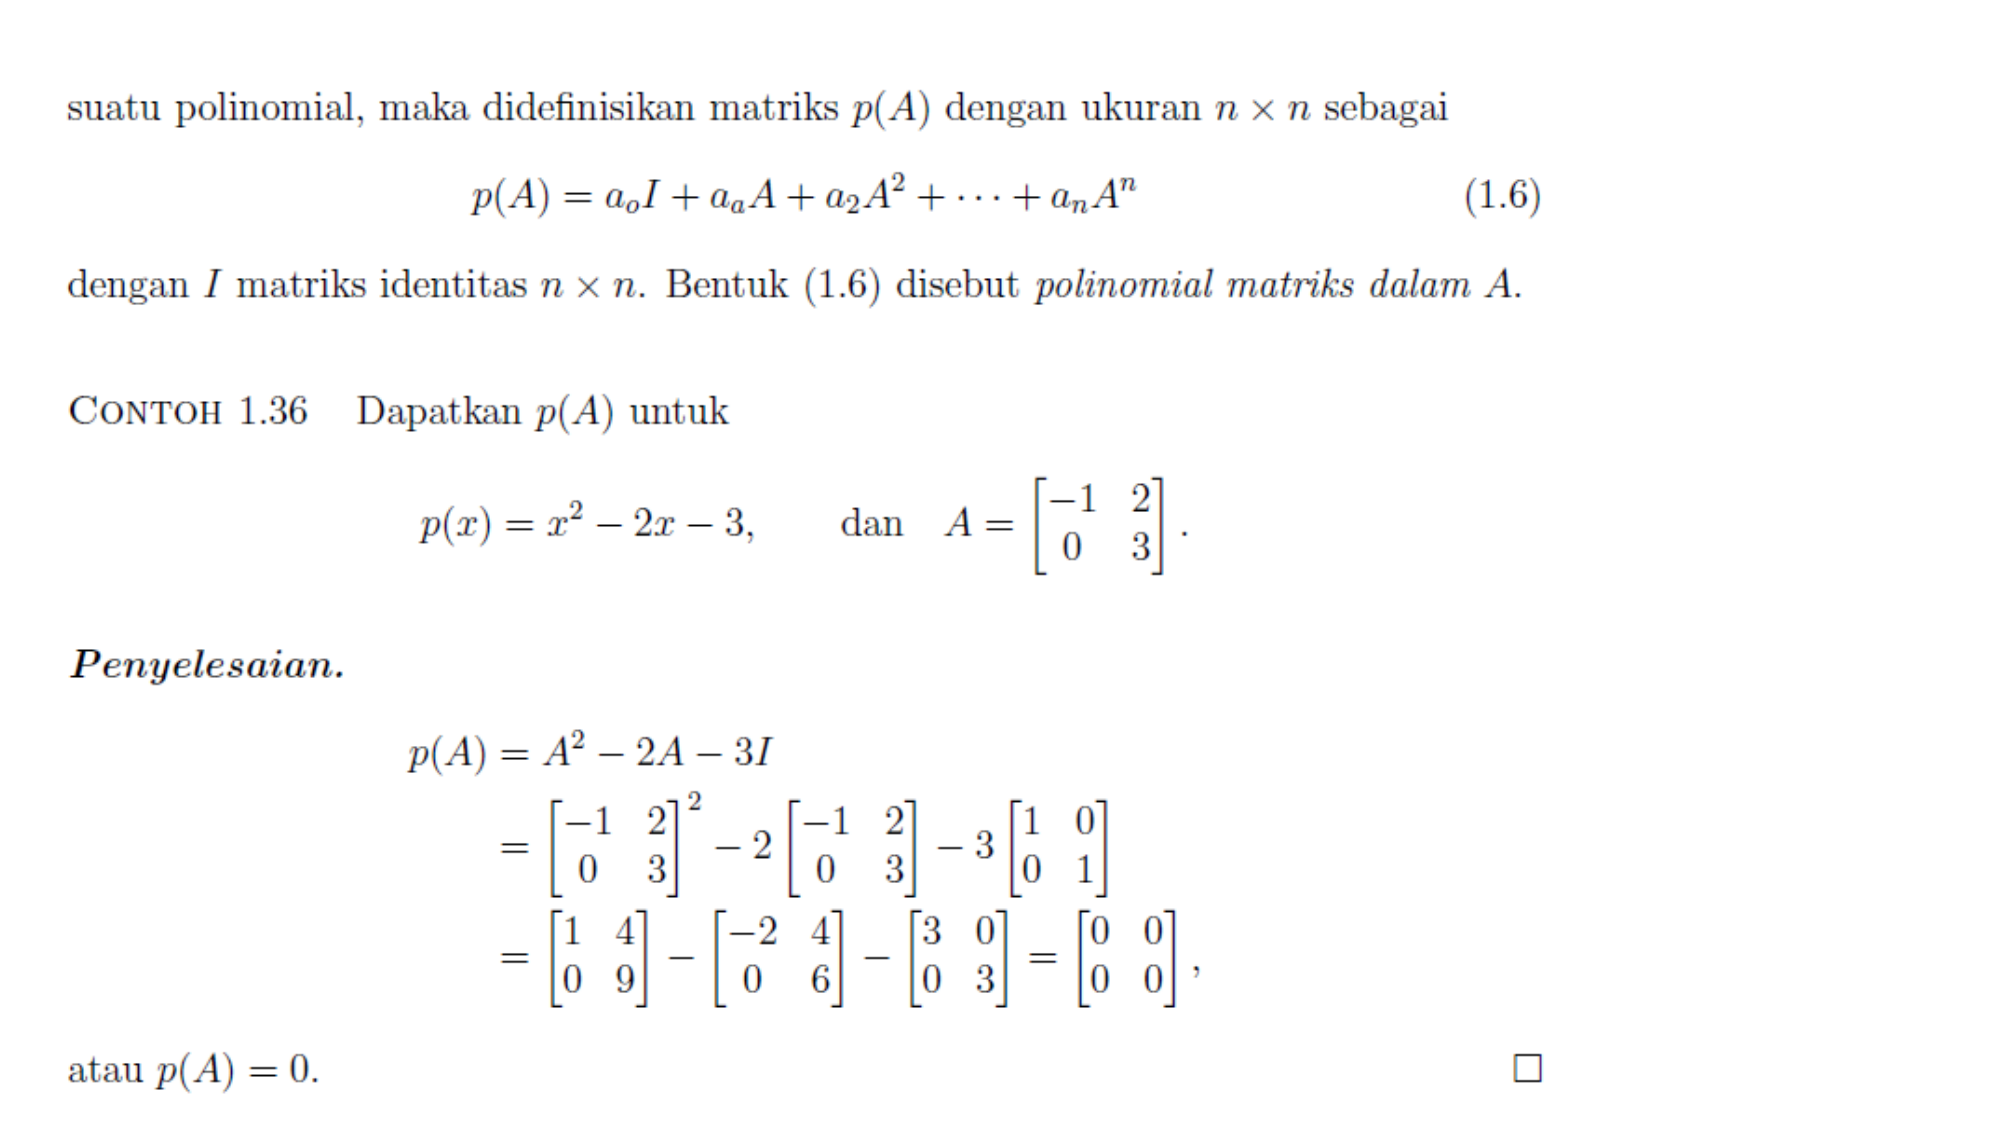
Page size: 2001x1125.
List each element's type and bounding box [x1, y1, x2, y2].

picture [56, 85, 1555, 1103]
